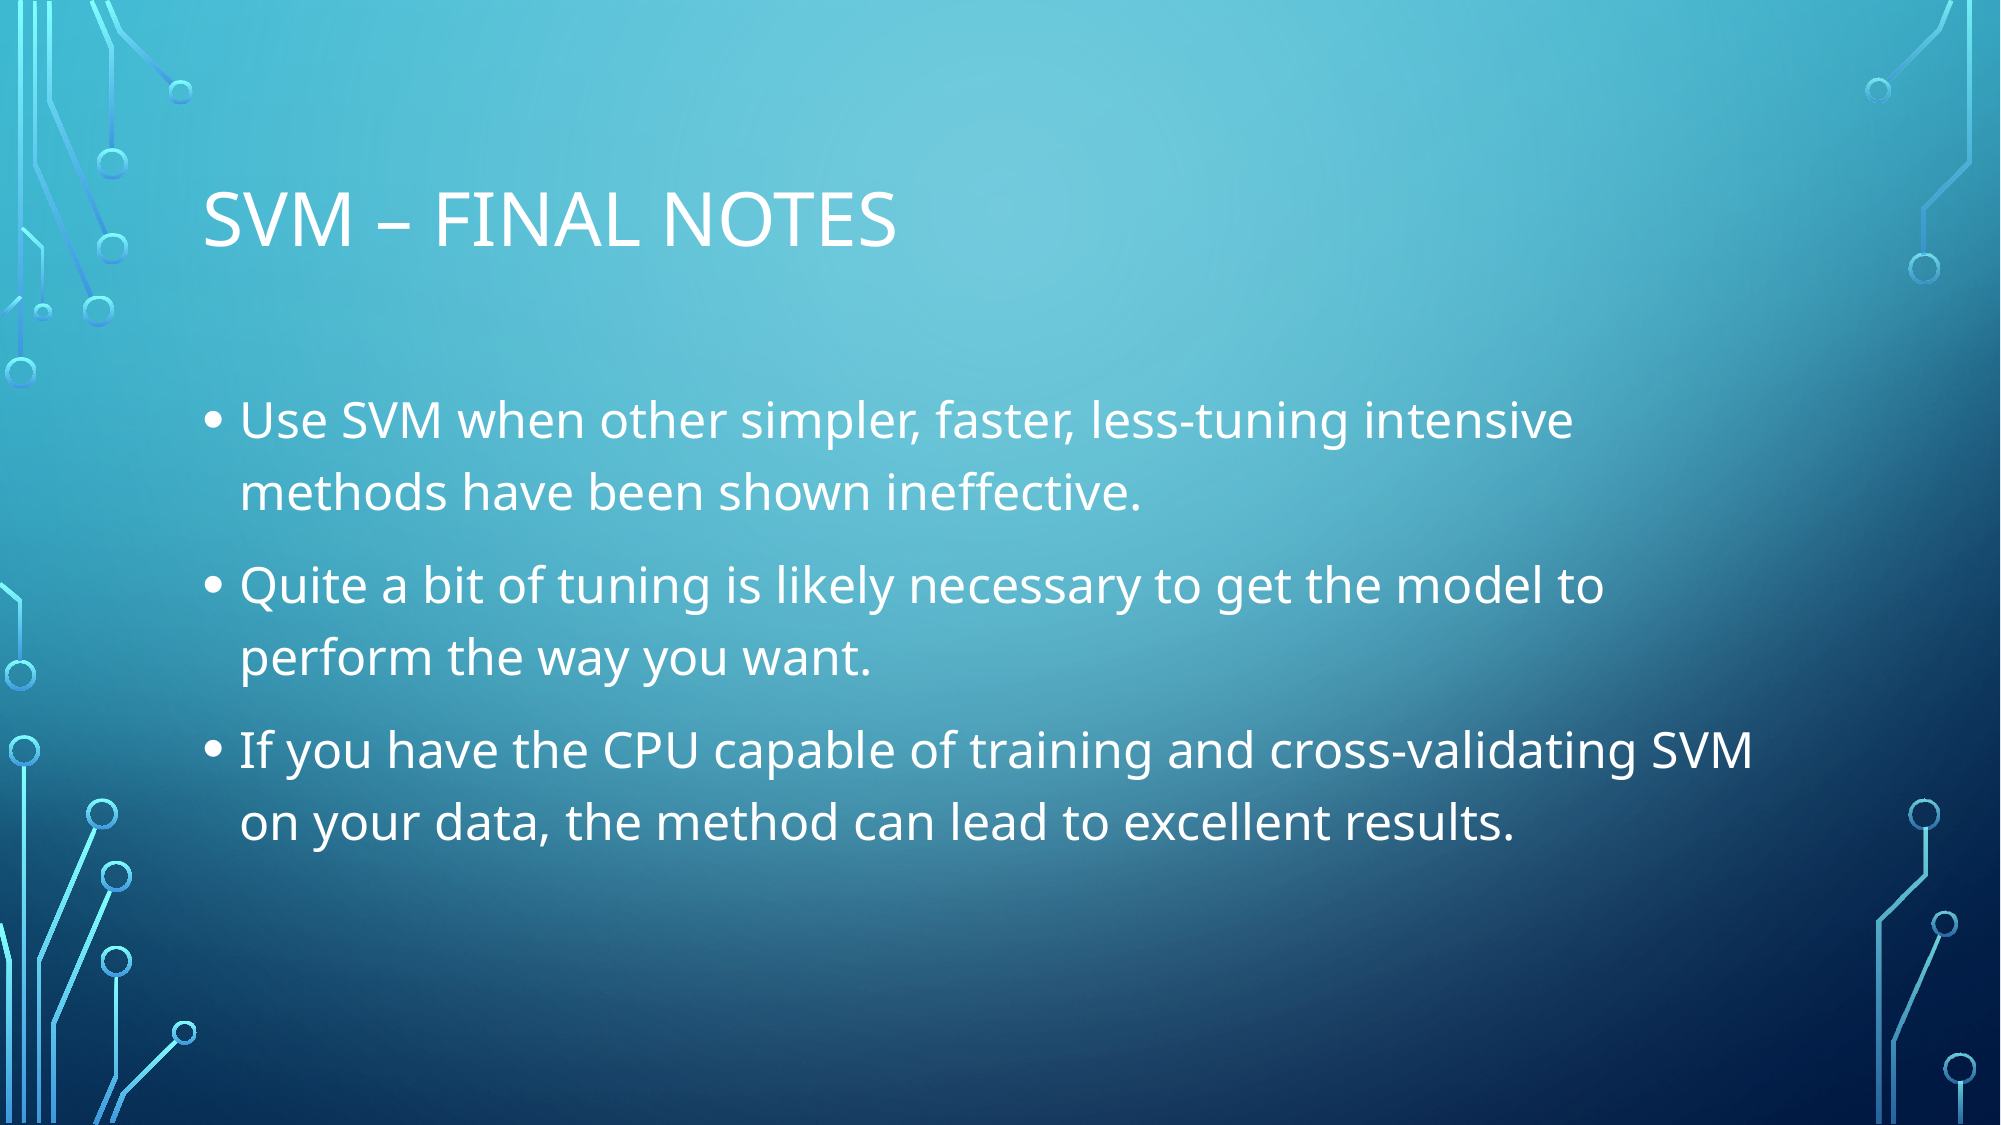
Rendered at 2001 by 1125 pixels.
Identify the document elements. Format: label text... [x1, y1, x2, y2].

list Use SVM when other simpler, faster, less-tuning intensive methods have been shown ineffective. Quite a bit of tuning is likely necessary to get the model to perform the way you want. If you have the CPU capable of training and cross-validating SVM on your data, the method can lead to excellent results. [187, 369, 1813, 950]
title SVM – Final Notes [187, 101, 1813, 344]
